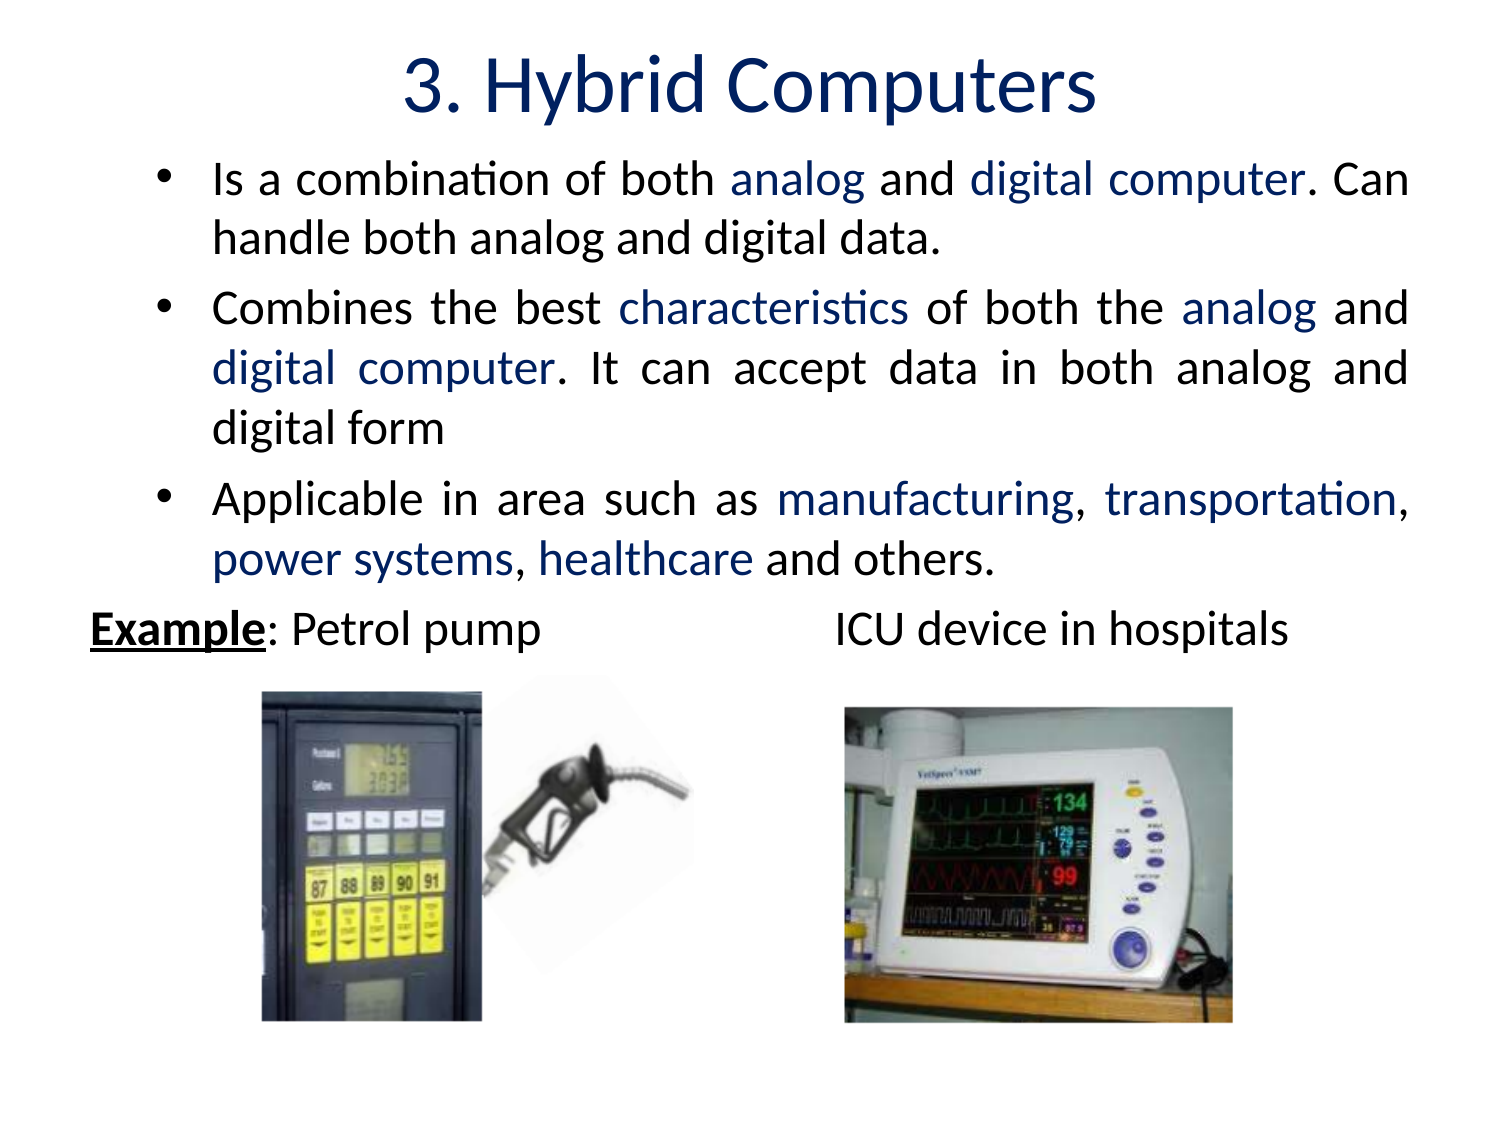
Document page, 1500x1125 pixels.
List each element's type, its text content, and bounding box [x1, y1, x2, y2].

picture [237, 675, 695, 1035]
text_box 3. Hybrid Computers [386, 21, 1114, 137]
picture [837, 699, 1244, 1035]
list Is a combination of both analog and digital computer. Can handle both analog and digital data. Combines the best characteristics of both the analog and digital computer. It can accept data in both analog and digital form Applicable in area such as manufacturing, transportation, power systems, healthcare and others. Example: Petrol pump ICU device in hospitals [75, 137, 1425, 1085]
